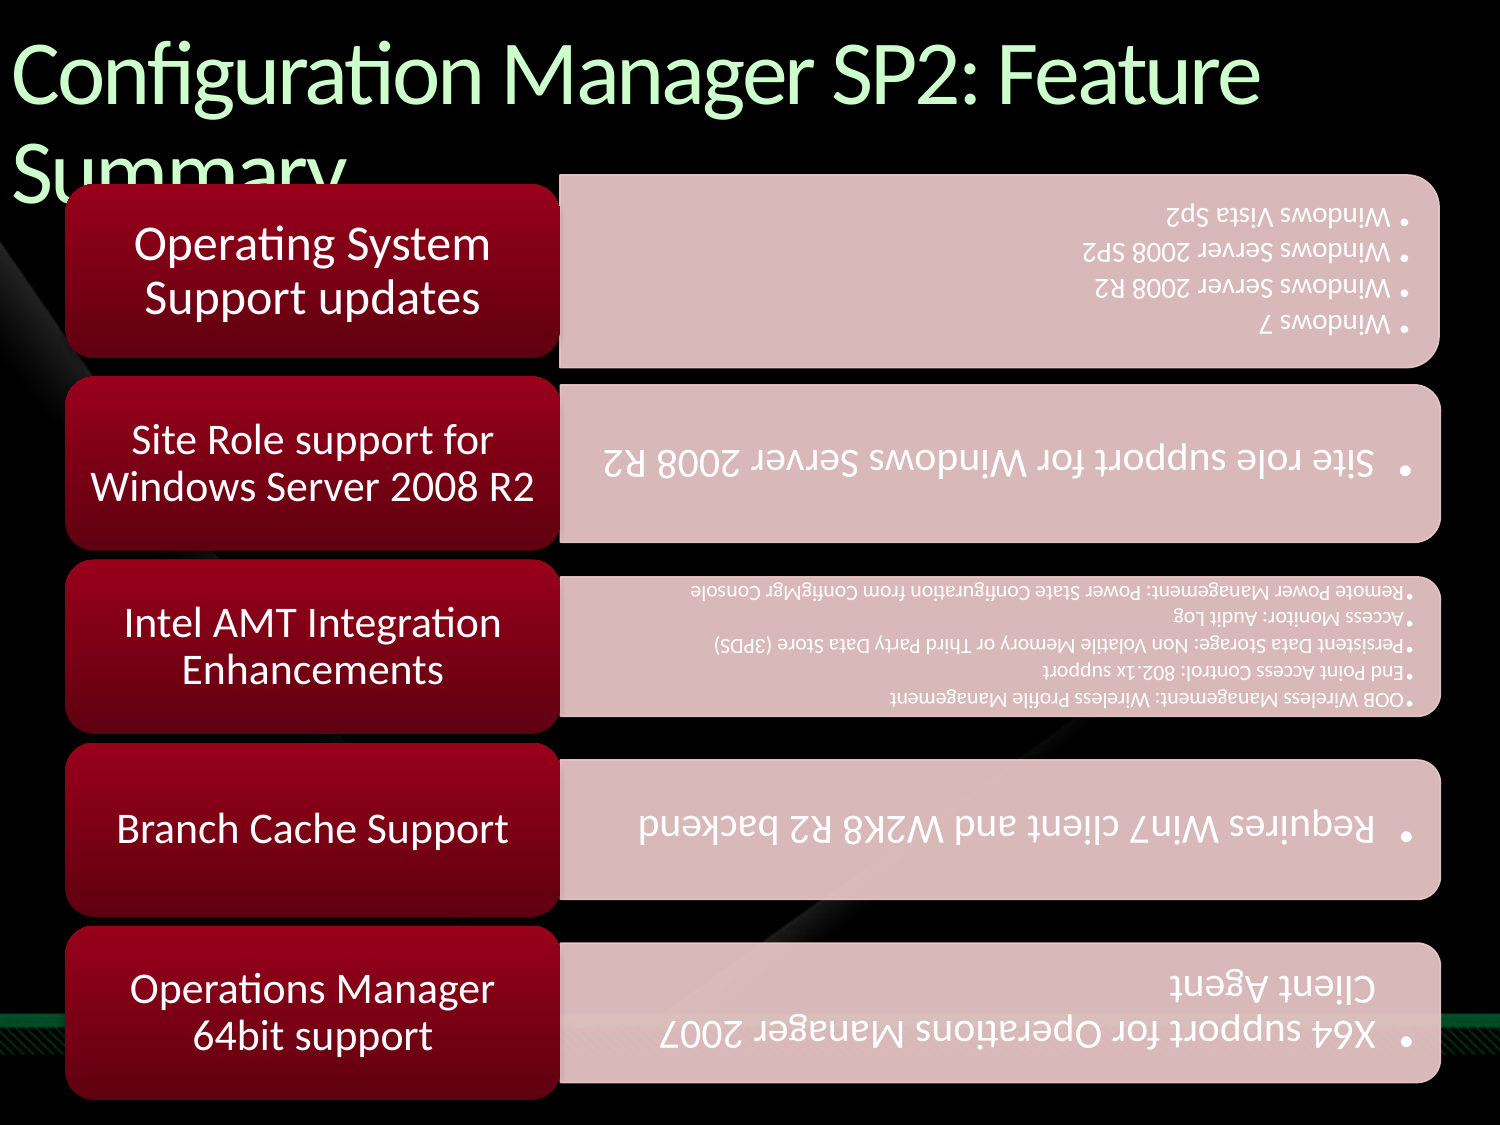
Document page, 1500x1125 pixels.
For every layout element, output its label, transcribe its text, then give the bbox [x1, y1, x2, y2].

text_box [65, 174, 1441, 1101]
picture [0, 0, 1500, 1125]
title Configuration Manager SP2: Feature Summary [11, 24, 1387, 225]
